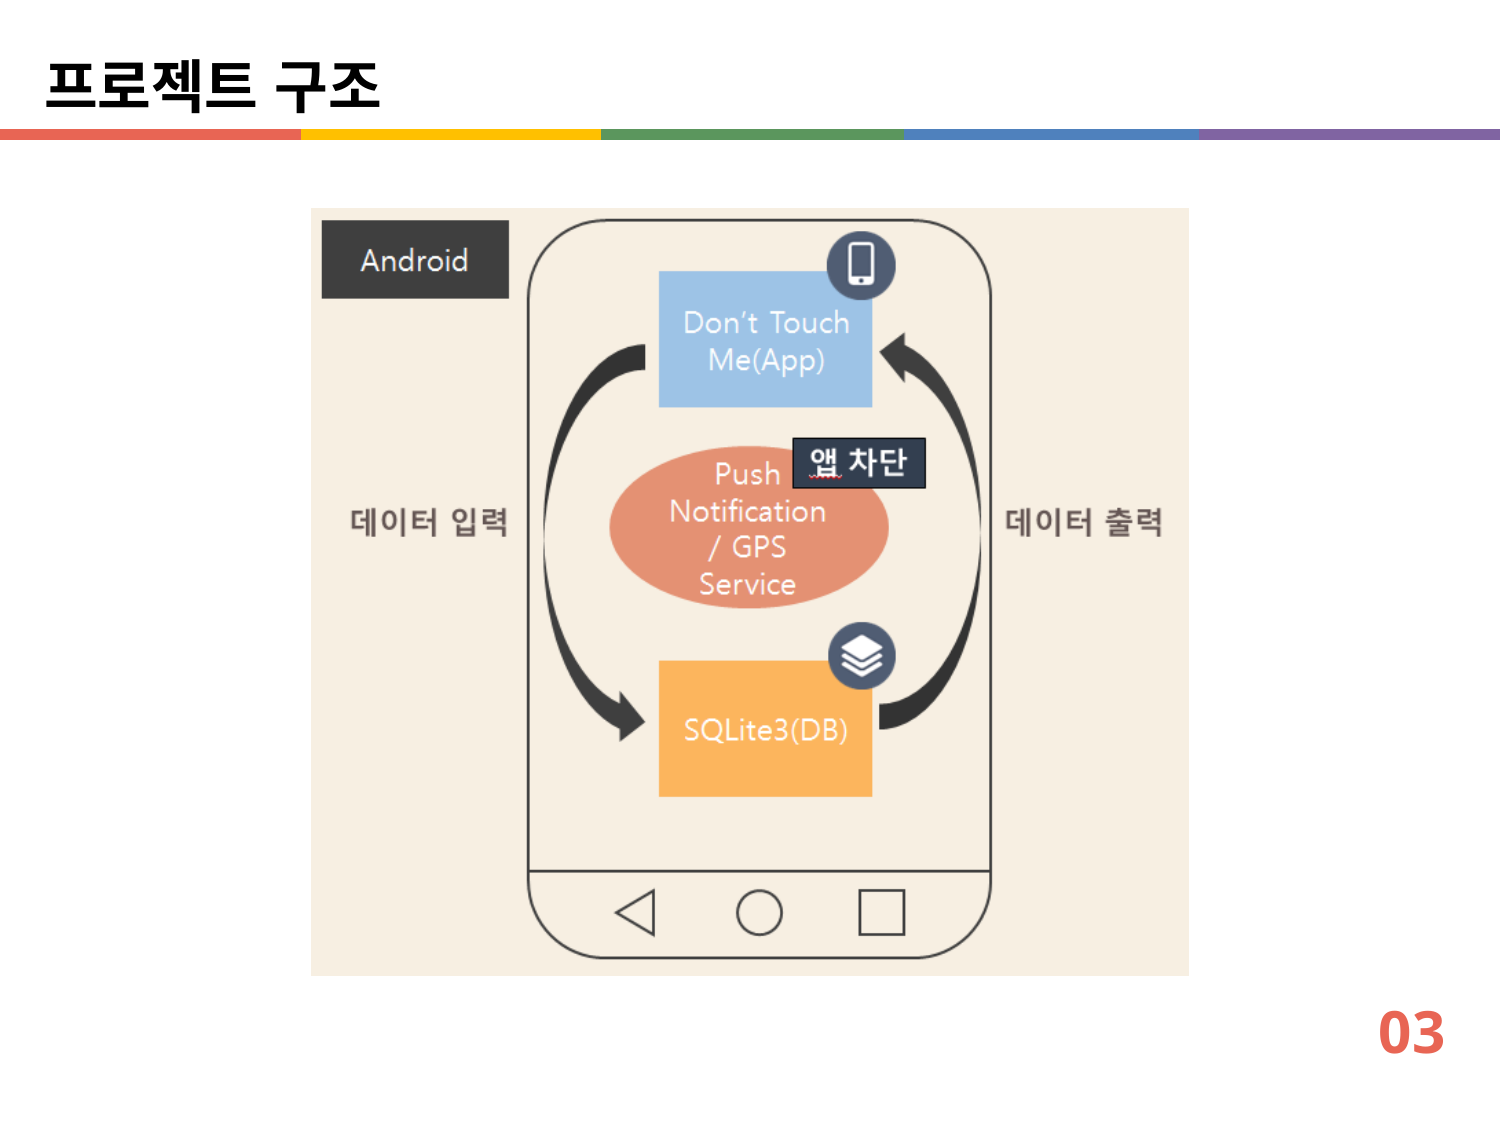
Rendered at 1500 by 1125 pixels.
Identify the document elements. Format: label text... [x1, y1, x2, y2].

text_box 03 [1364, 987, 1471, 1073]
text_box 프로젝트 구조 [29, 42, 715, 127]
picture [0, 128, 1500, 140]
picture [311, 208, 1189, 977]
